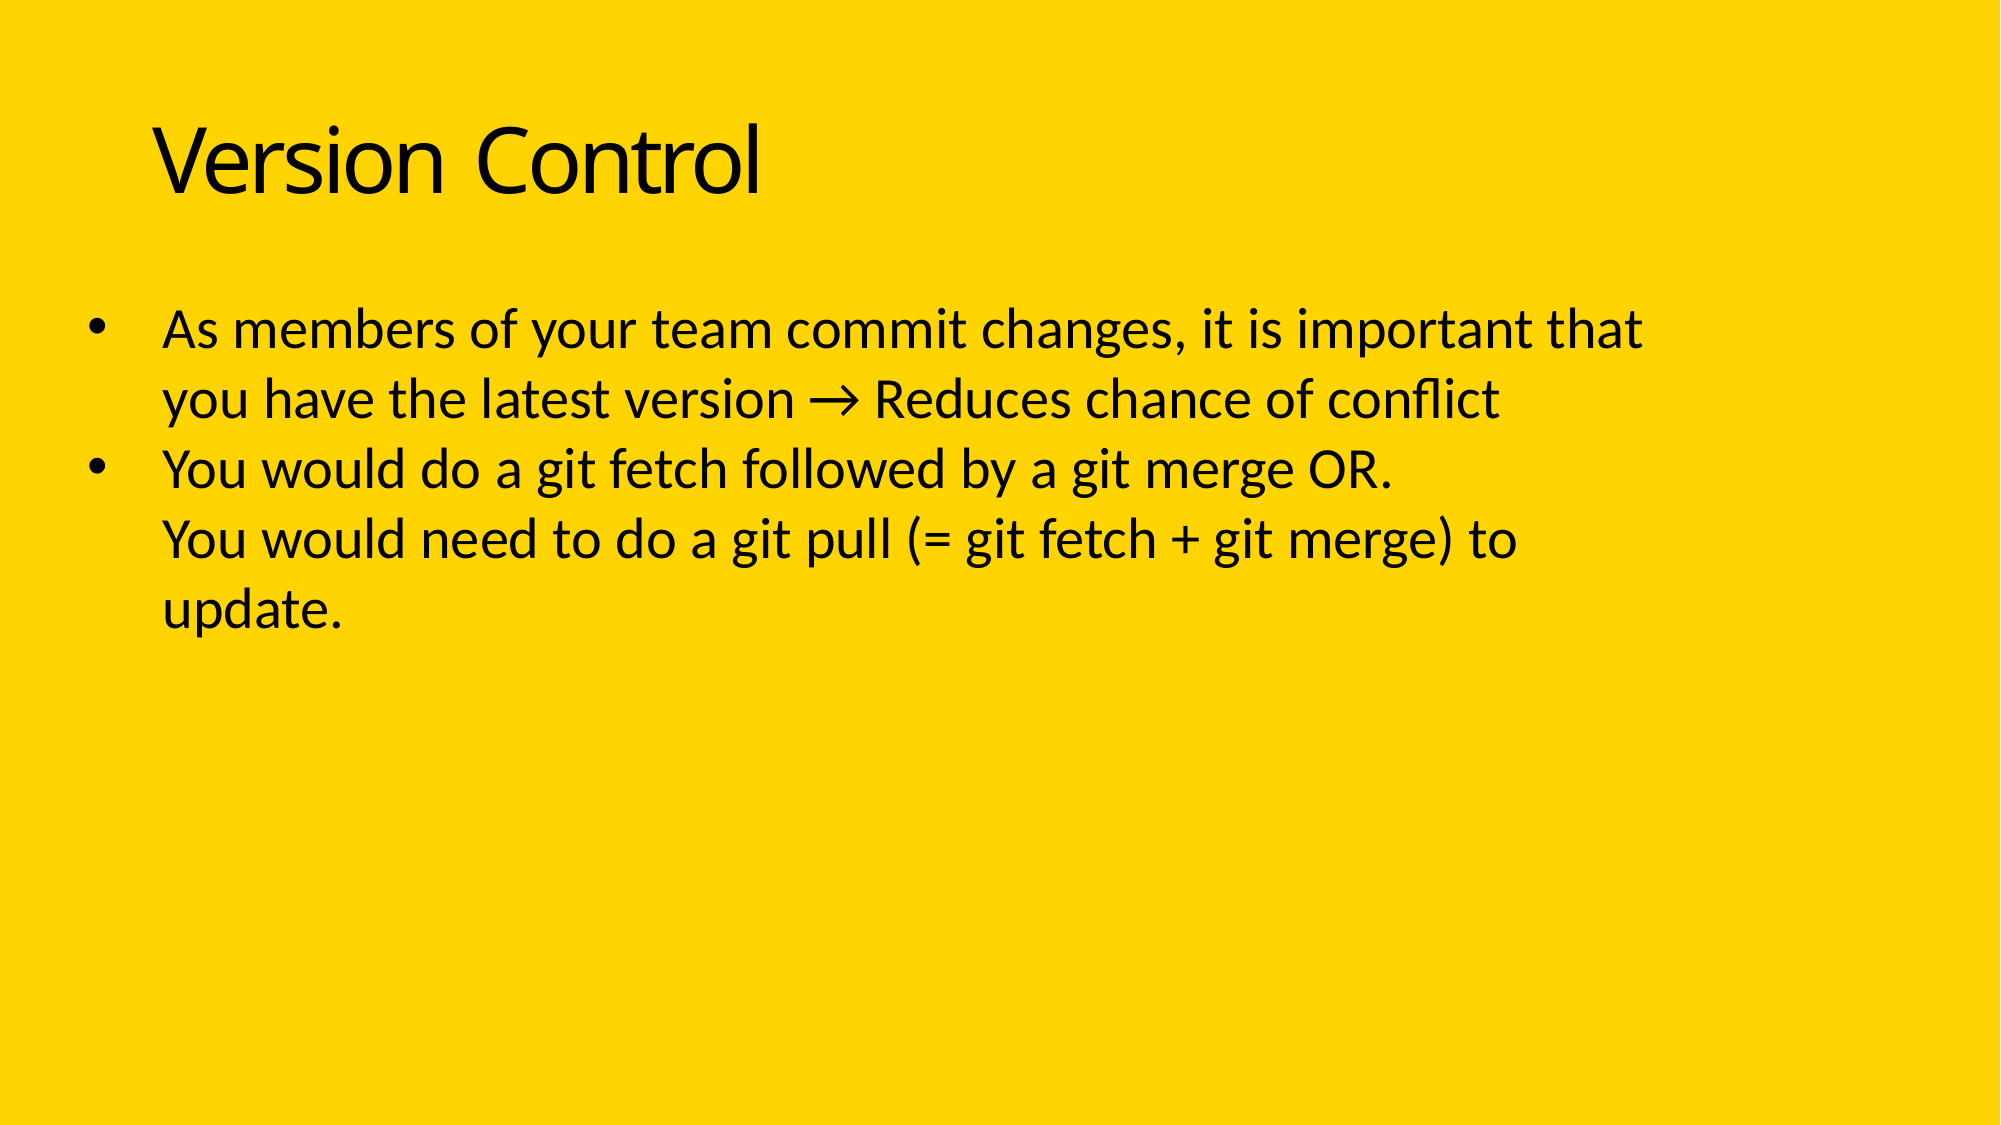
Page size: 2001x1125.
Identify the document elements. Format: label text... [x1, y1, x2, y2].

text_box As members of your team commit changes, it is important that you have the latest version → Reduces chance of conflict You would do a git fetch followed by a git merge OR. You would need to do a git pull (= git fetch + git merge) to update. [87, 274, 1650, 725]
title Version Control [150, 100, 1050, 274]
